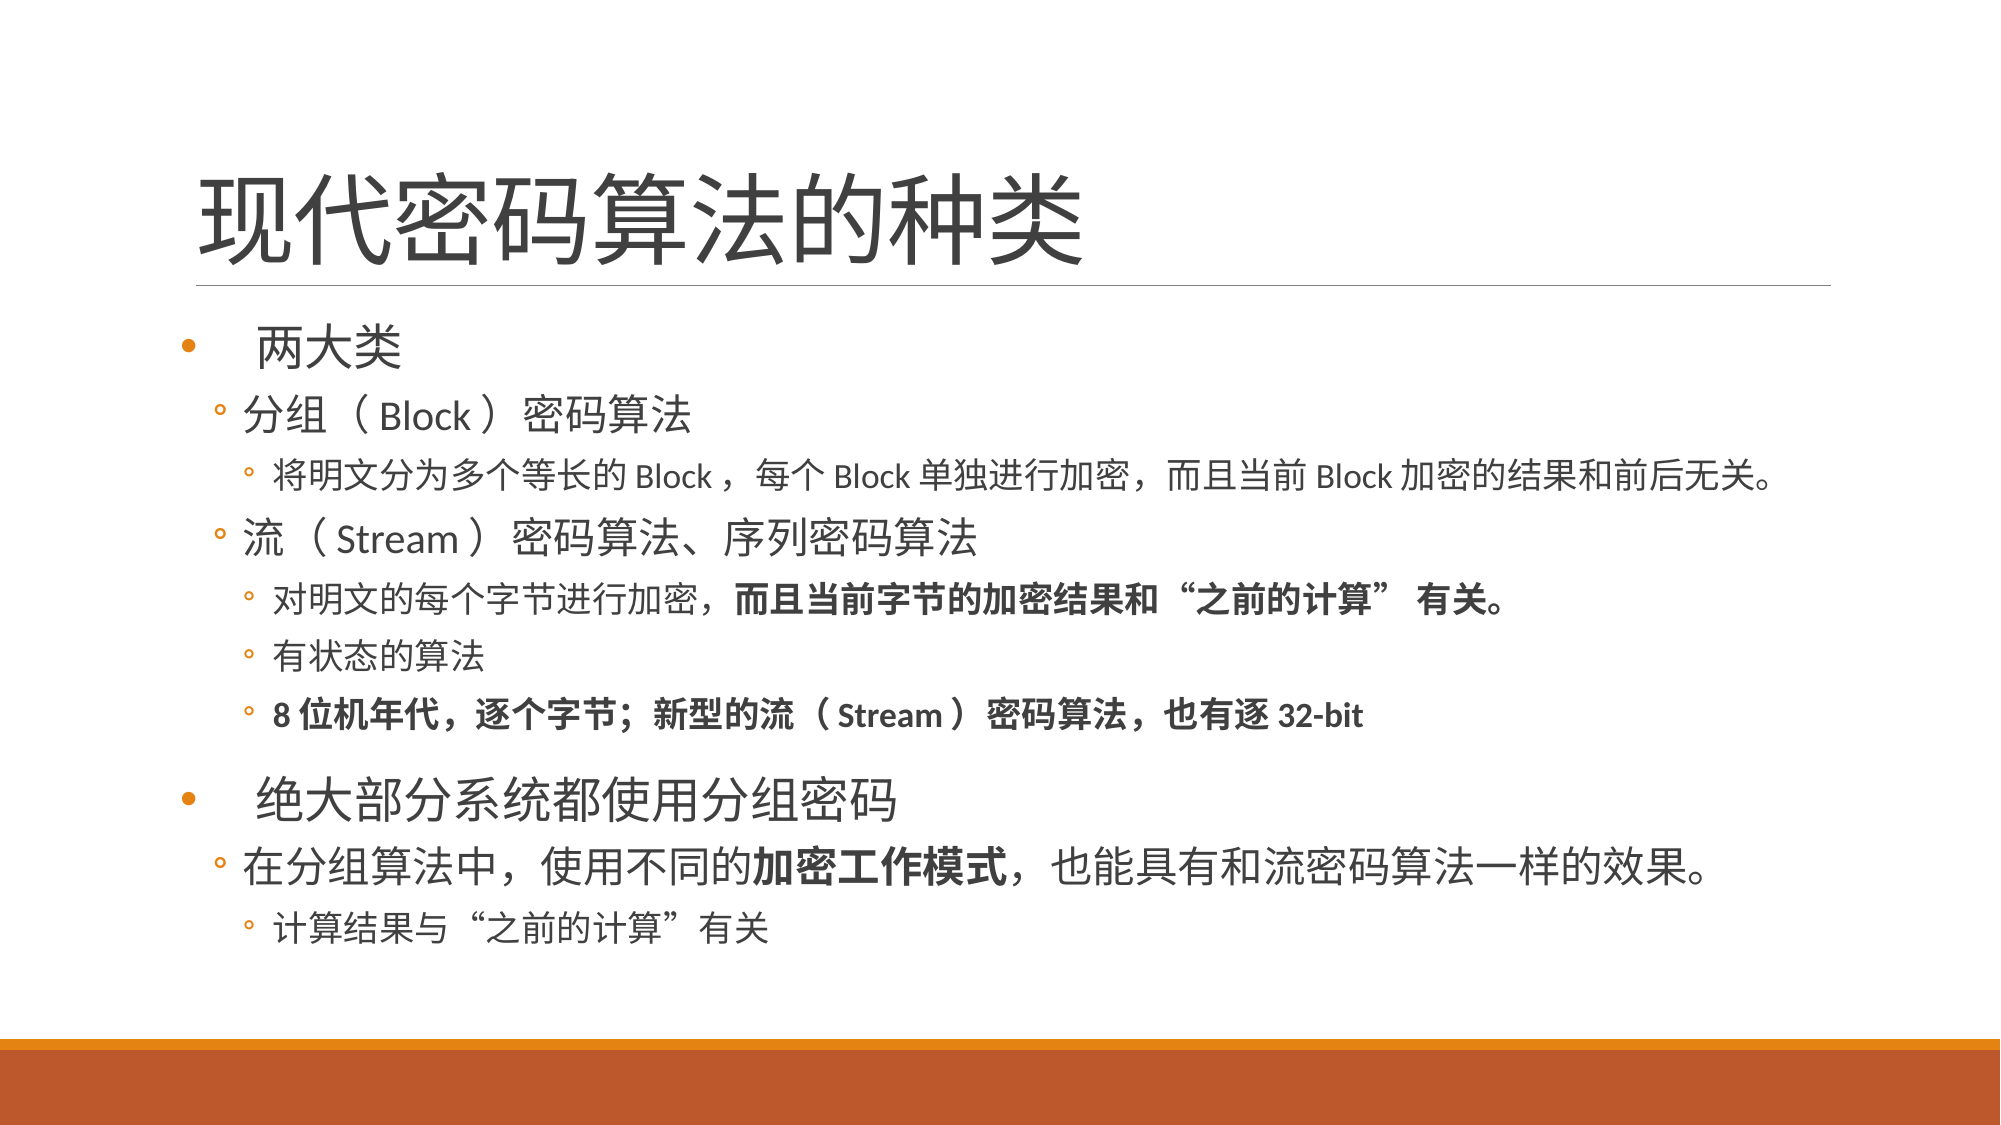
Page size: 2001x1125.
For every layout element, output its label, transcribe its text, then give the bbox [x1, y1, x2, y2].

list 两大类 分组（Block）密码算法 将明文分为多个等长的Block，每个Block单独进行加密，而且当前Block加密的结果和前后无关。 流（Stream）密码算法、序列密码算法 对明文的每个字节进行加密，而且当前字节的加密结果和“之前的计算” 有关。 有状态的算法 8位机年代，逐个字节；新型的流（Stream）密码算法，也有逐32-bit 绝大部分系统都使用分组密码 在分组算法中，使用不同的加密工作模式，也能具有和流密码算法一样的效果。 计算结果与“之前的计算”有关 [180, 302, 1830, 963]
title 现代密码算法的种类 [180, 47, 1830, 285]
